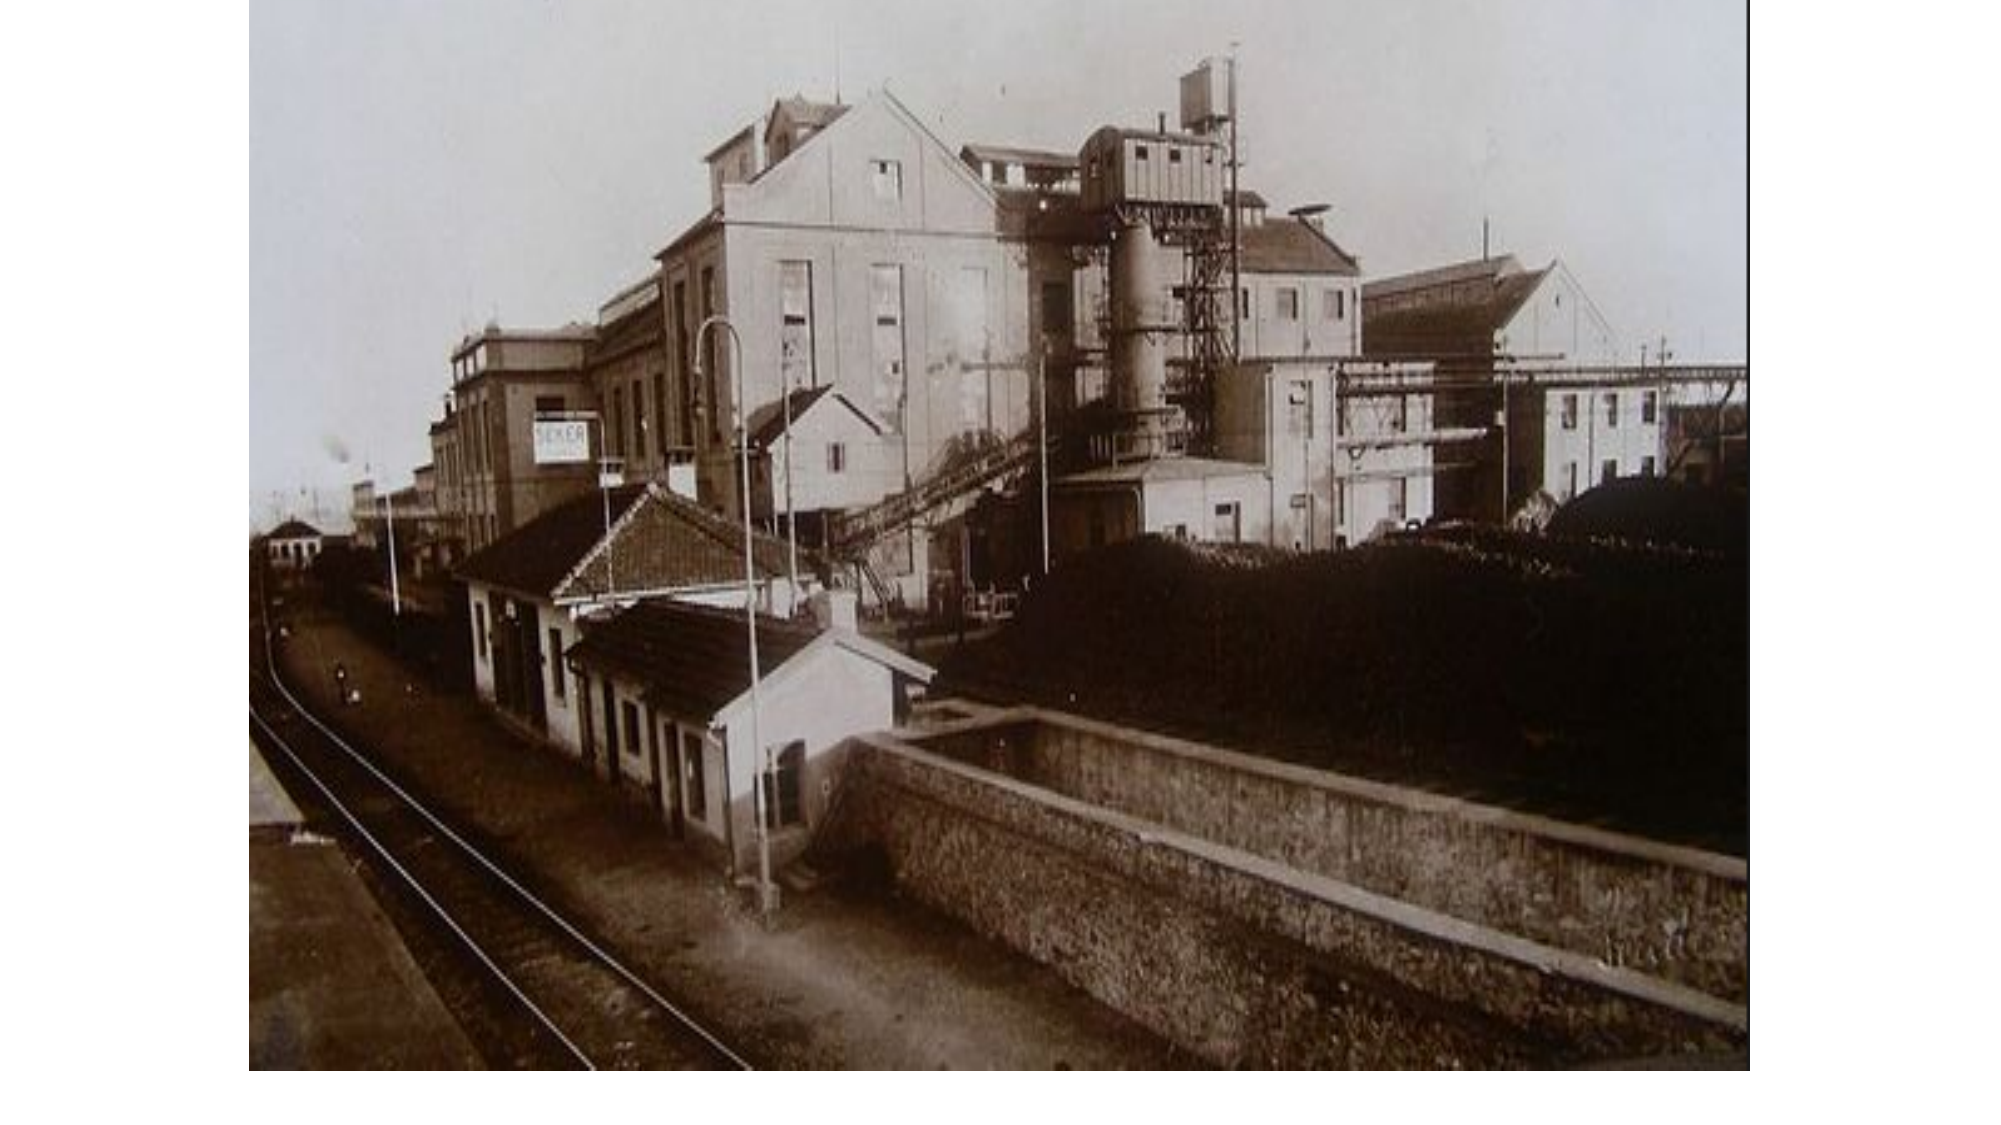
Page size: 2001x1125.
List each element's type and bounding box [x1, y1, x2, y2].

list [249, 0, 1750, 1071]
